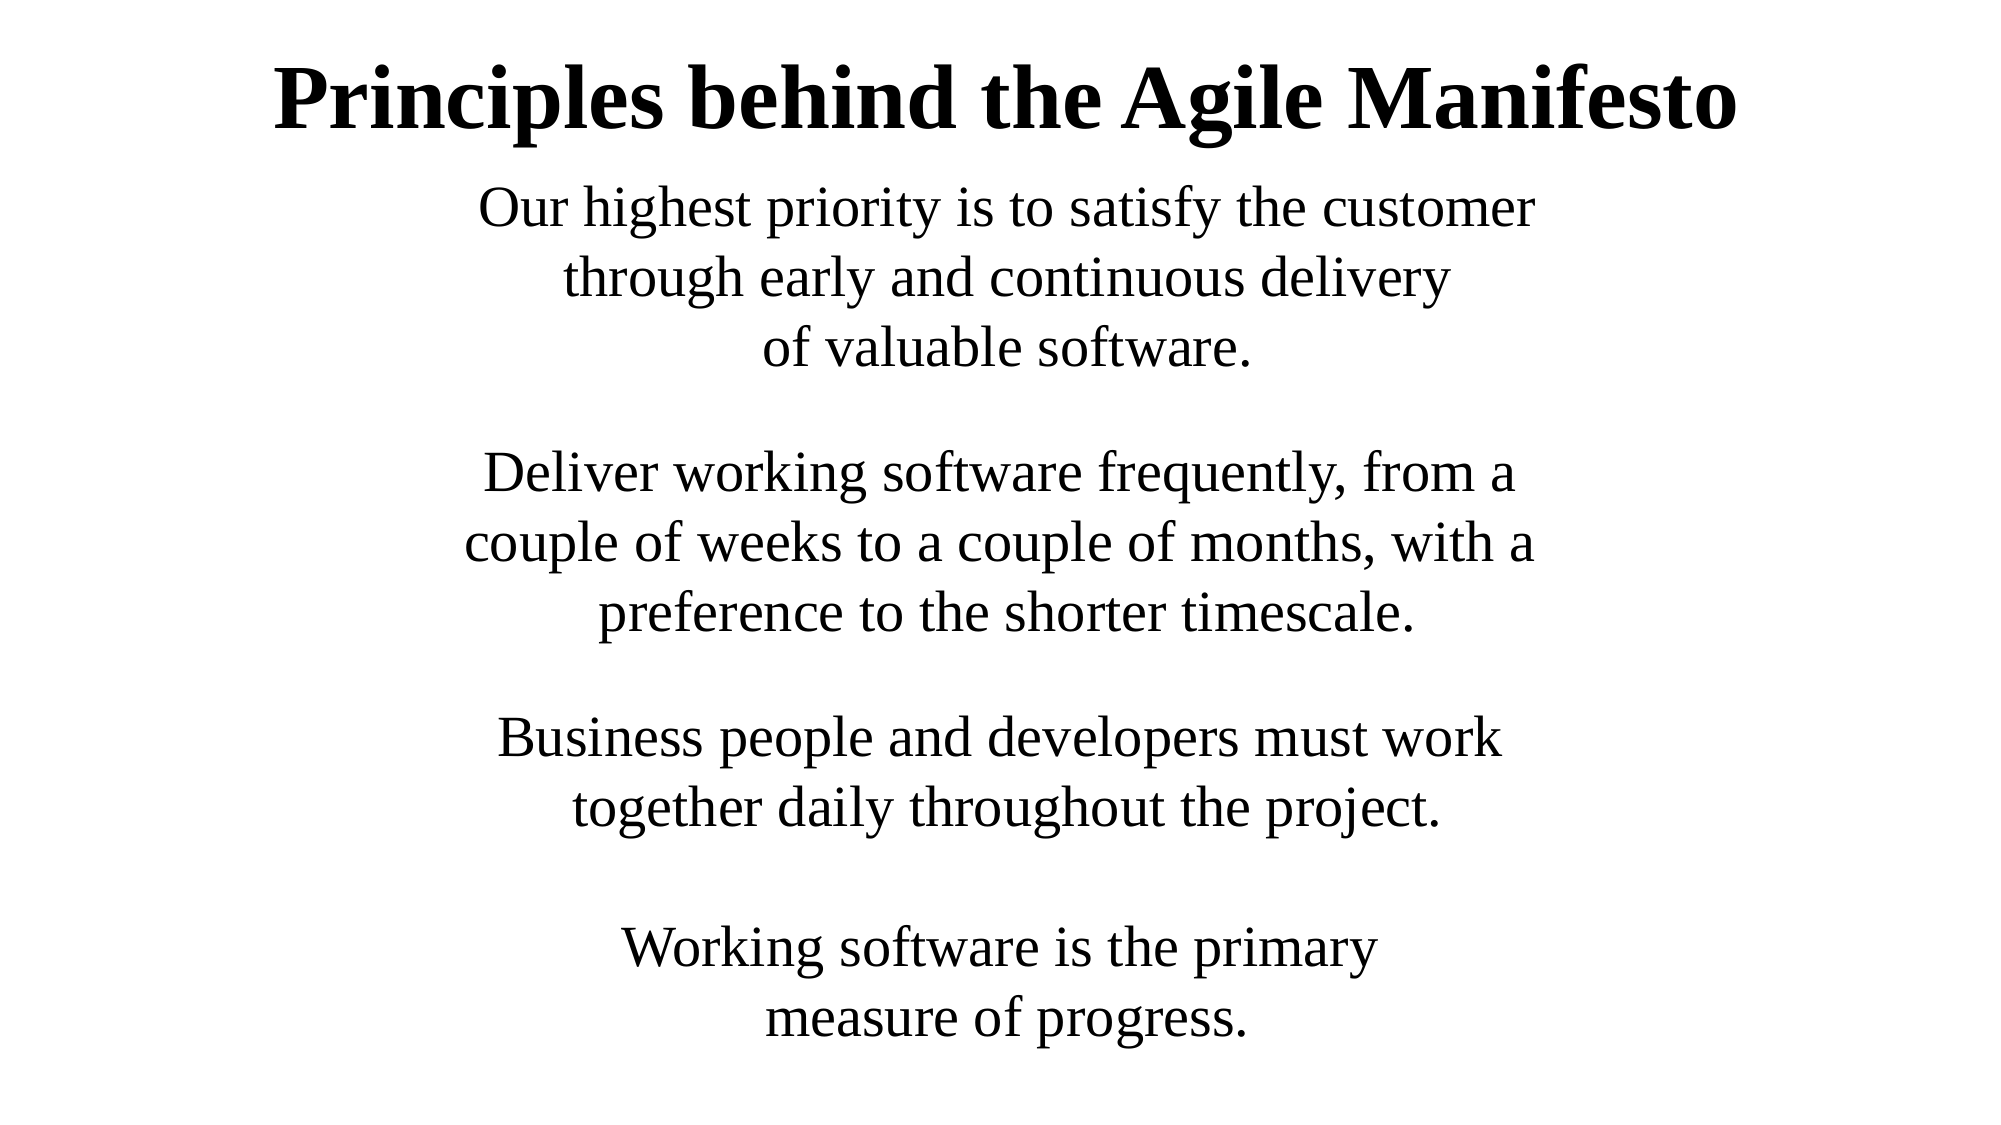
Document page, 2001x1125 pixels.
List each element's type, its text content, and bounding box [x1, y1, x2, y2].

title Principles behind the Agile Manifesto [62, 29, 1953, 205]
list Our highest priority is to satisfy the customer through early and continuous delivery of valuable software. Deliver working software frequently, from a couple of weeks to a couple of months, with a preference to the shorter timescale. Business people and developers must work together daily throughout the project. Working software is the primary measure of progress. [444, 160, 1571, 1125]
